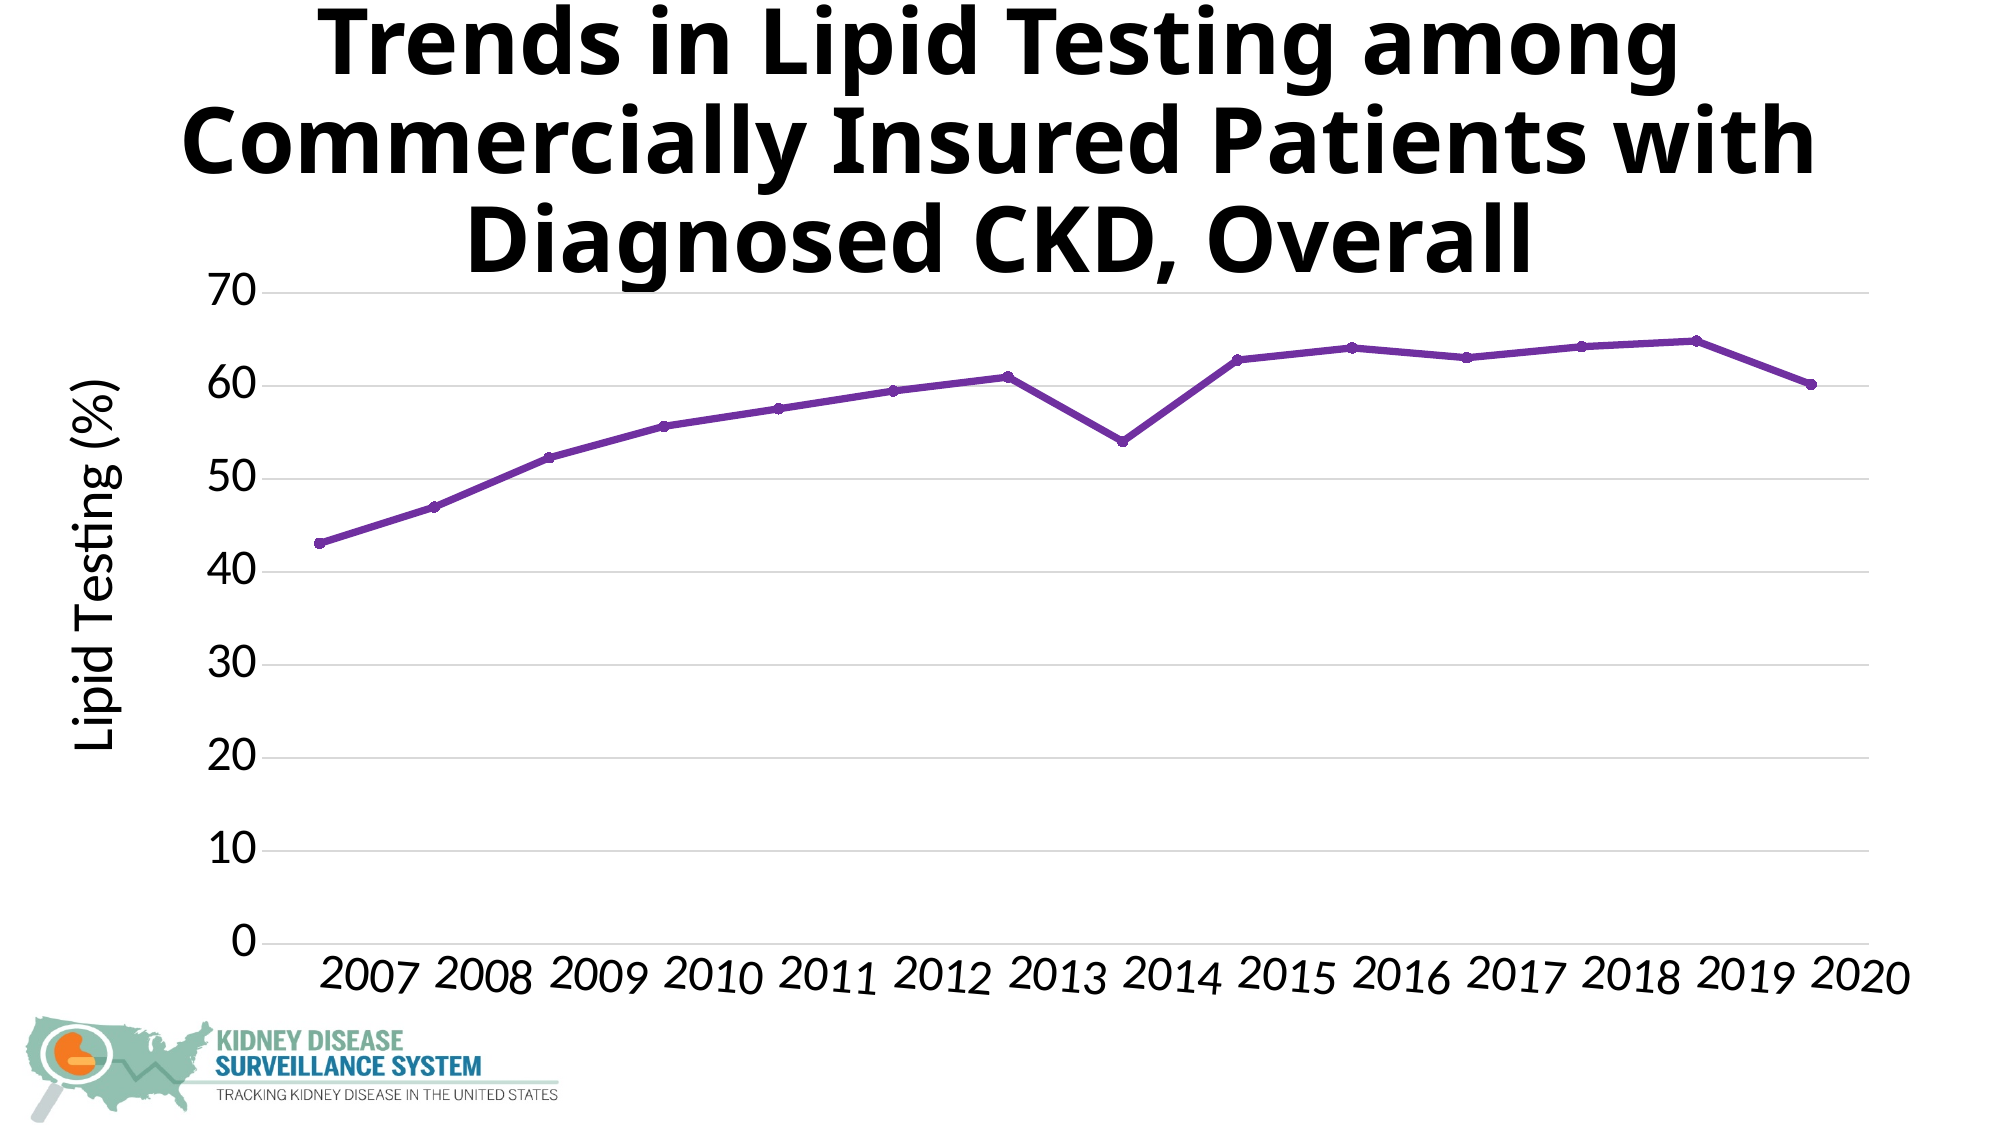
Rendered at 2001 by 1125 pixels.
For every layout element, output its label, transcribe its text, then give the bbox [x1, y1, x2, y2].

title Trends in Lipid Testing among Commercially Insured Patients with Diagnosed CKD, Overall [137, 35, 1863, 252]
picture [22, 1013, 567, 1125]
chart [48, 252, 1951, 1024]
